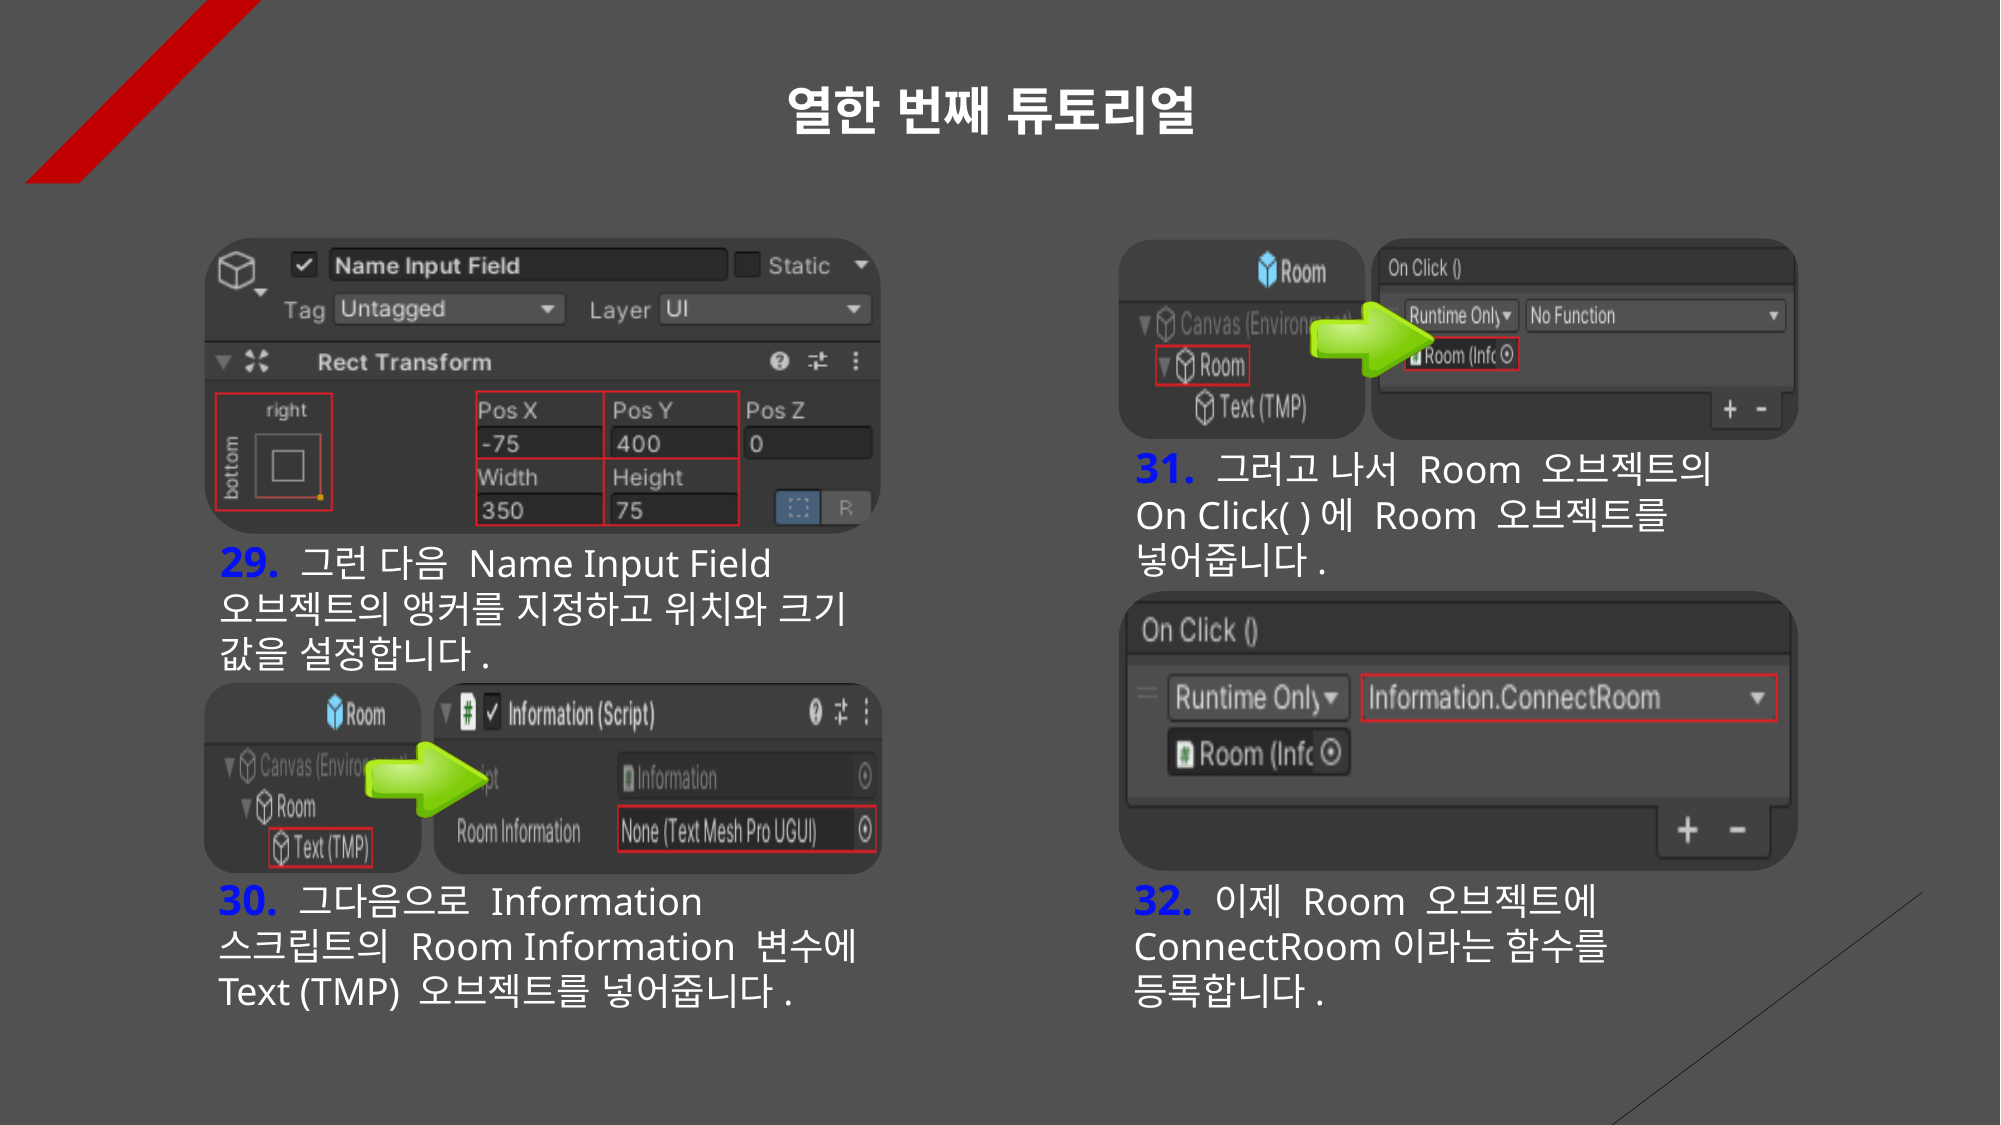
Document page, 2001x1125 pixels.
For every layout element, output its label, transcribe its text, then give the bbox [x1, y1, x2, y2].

text_box 30. 그다음으로 Information 스크립트의 Room Information 변수에 Text (TMP) 오브젝트를 넣어줍니다. [203, 865, 881, 1021]
text_box 32. 이제 Room 오브젝트에 ConnectRoom이라는 함수를 등록합니다. [1118, 871, 1798, 1021]
picture [204, 237, 881, 534]
text_box 열한 번째 튜토리얼 [710, 60, 1291, 151]
text_box 31. 그러고 나서 Room 오브젝트의 On Click( )에 Room 오브젝트를 넣어줍니다. [1120, 434, 1799, 590]
picture [204, 682, 883, 875]
picture [1118, 238, 1799, 440]
picture [1118, 591, 1799, 871]
text_box 29. 그런 다음 Name Input Field 오브젝트의 앵커를 지정하고 위치와 크기 값을 설정합니다. [205, 528, 882, 684]
